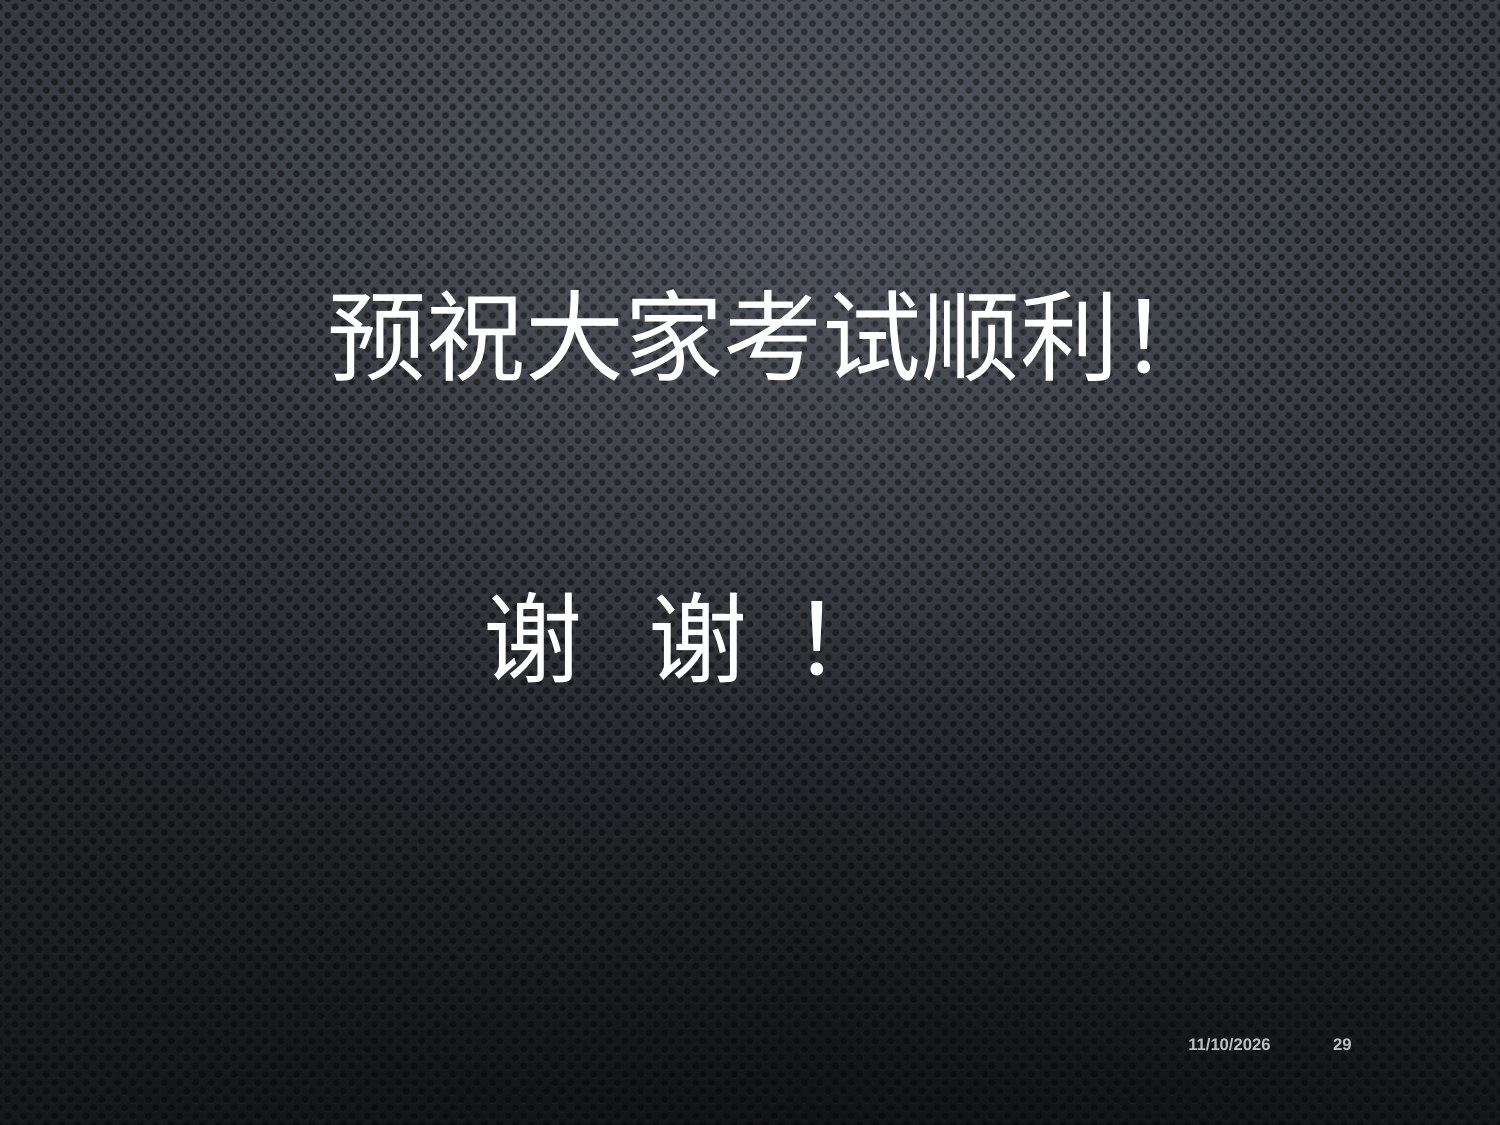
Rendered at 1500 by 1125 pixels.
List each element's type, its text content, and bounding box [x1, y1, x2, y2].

slide_number 29 [1298, 1013, 1367, 1074]
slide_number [1074, 1013, 1286, 1074]
list 预祝大家考试顺利！ 谢 谢 ！ [0, 267, 1401, 1006]
